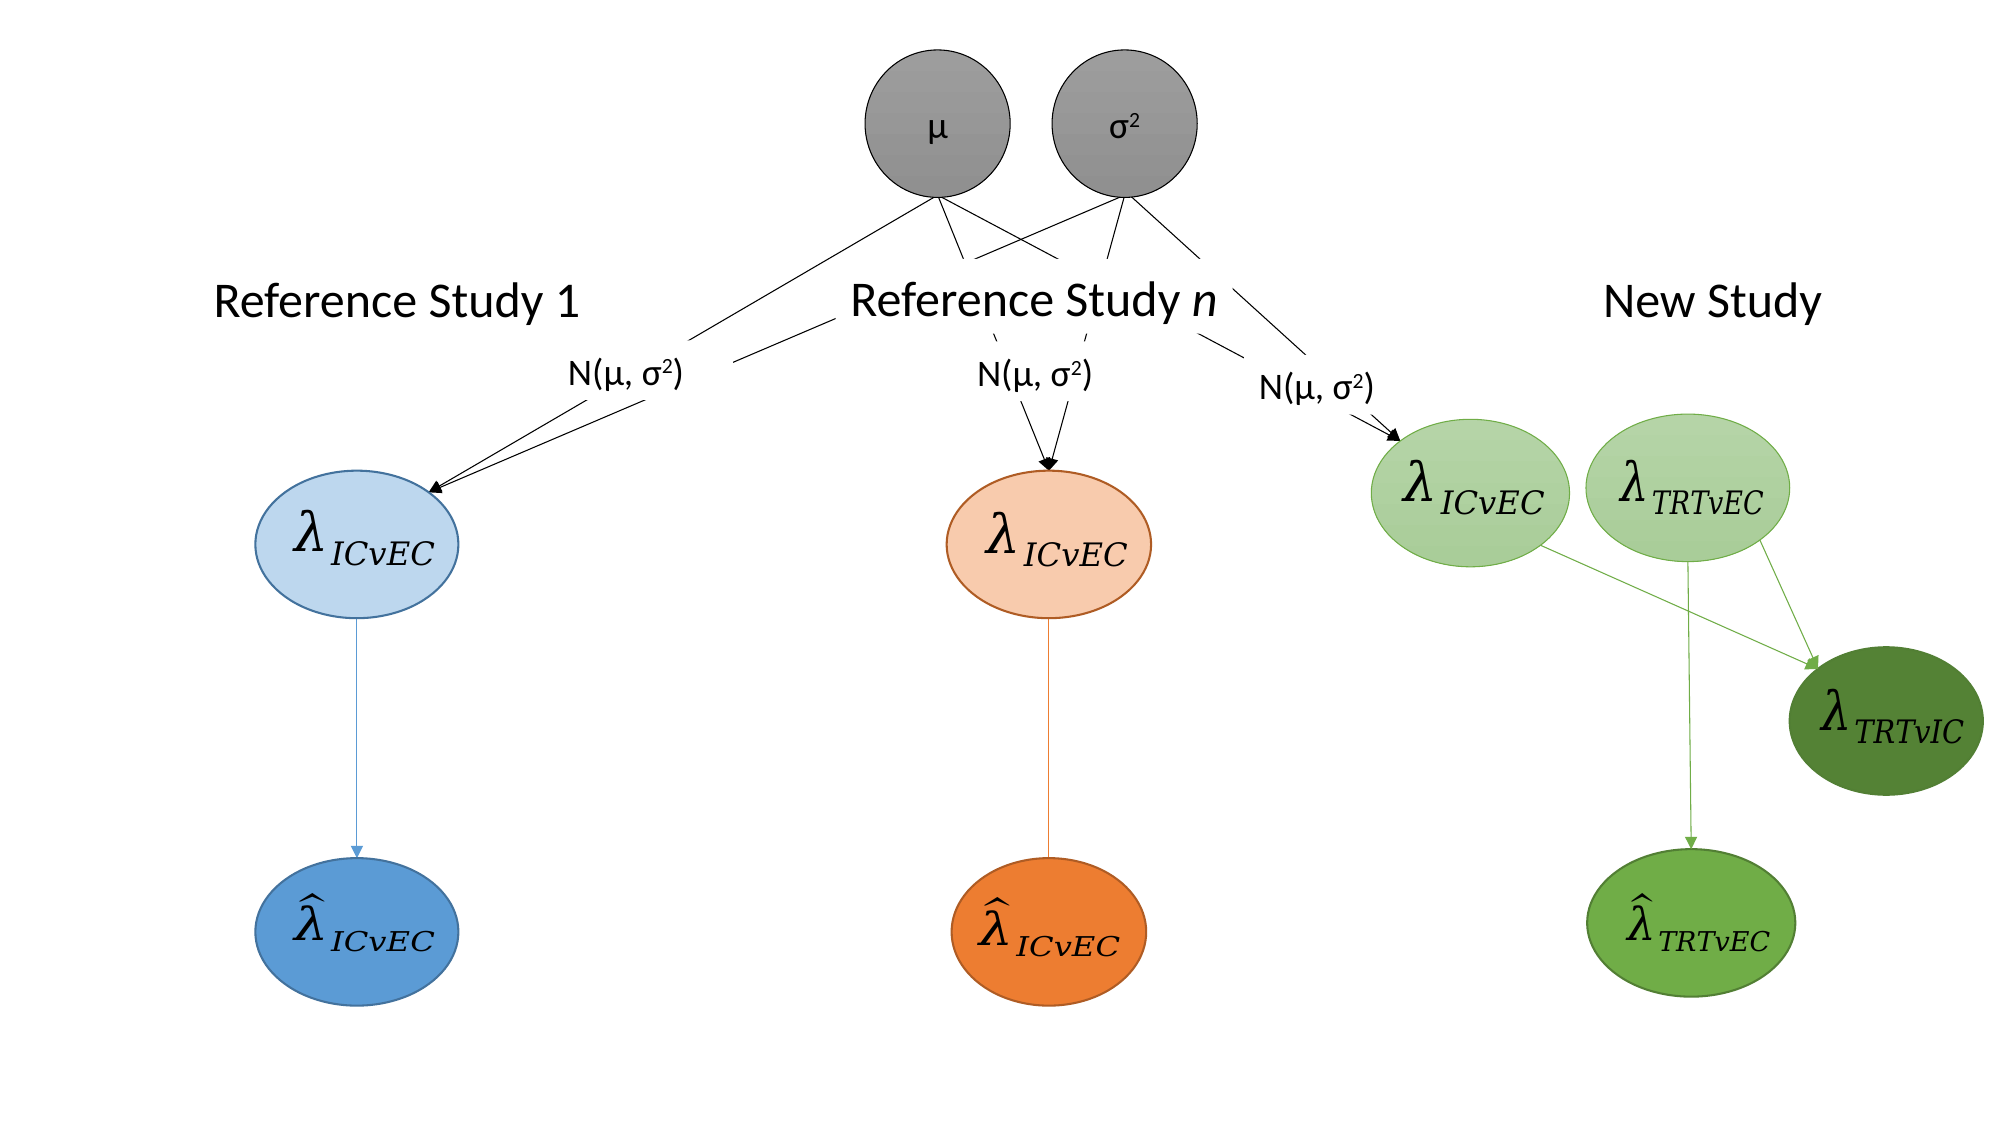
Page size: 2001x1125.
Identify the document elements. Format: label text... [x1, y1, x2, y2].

text_box [1586, 848, 1797, 998]
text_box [1540, 545, 1819, 669]
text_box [255, 470, 459, 619]
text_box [1127, 193, 1401, 441]
text_box Reference Study 1 [198, 260, 428, 336]
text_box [255, 858, 459, 1006]
text_box [1788, 646, 1984, 796]
text_box [1585, 413, 1791, 545]
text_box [428, 197, 1048, 493]
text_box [1371, 419, 1570, 567]
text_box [1687, 669, 1692, 850]
text_box New Study [1588, 260, 1837, 336]
text_box μ [864, 49, 1011, 197]
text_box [946, 470, 1152, 619]
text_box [1759, 539, 1818, 545]
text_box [951, 858, 1147, 1006]
text_box σ2 [1051, 49, 1198, 197]
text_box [1048, 197, 1125, 470]
